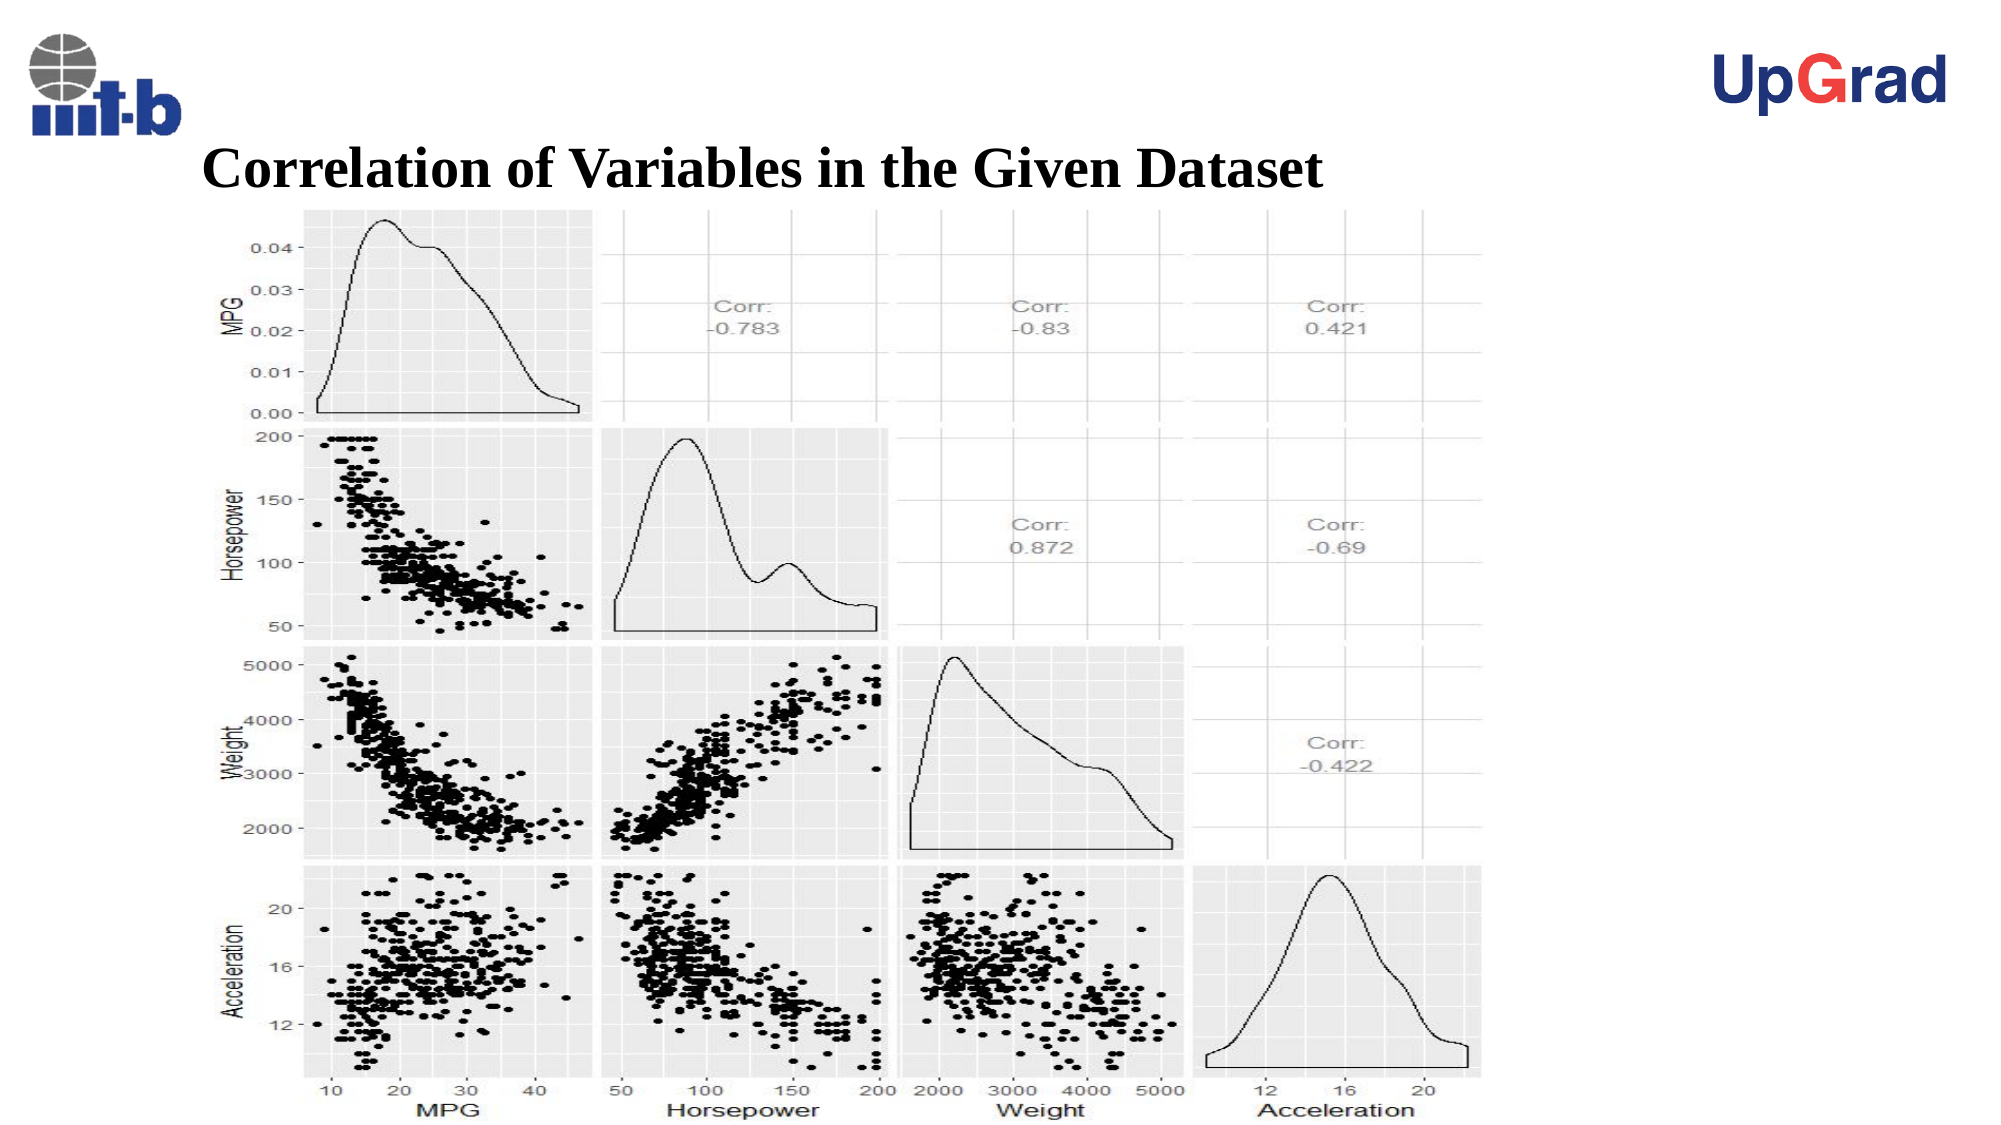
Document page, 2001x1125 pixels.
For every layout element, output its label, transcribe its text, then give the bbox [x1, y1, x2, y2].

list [213, 193, 1507, 1125]
picture [1714, 53, 1952, 116]
picture [0, 29, 208, 163]
title Correlation of Variables in the Given Dataset [186, 97, 1715, 239]
